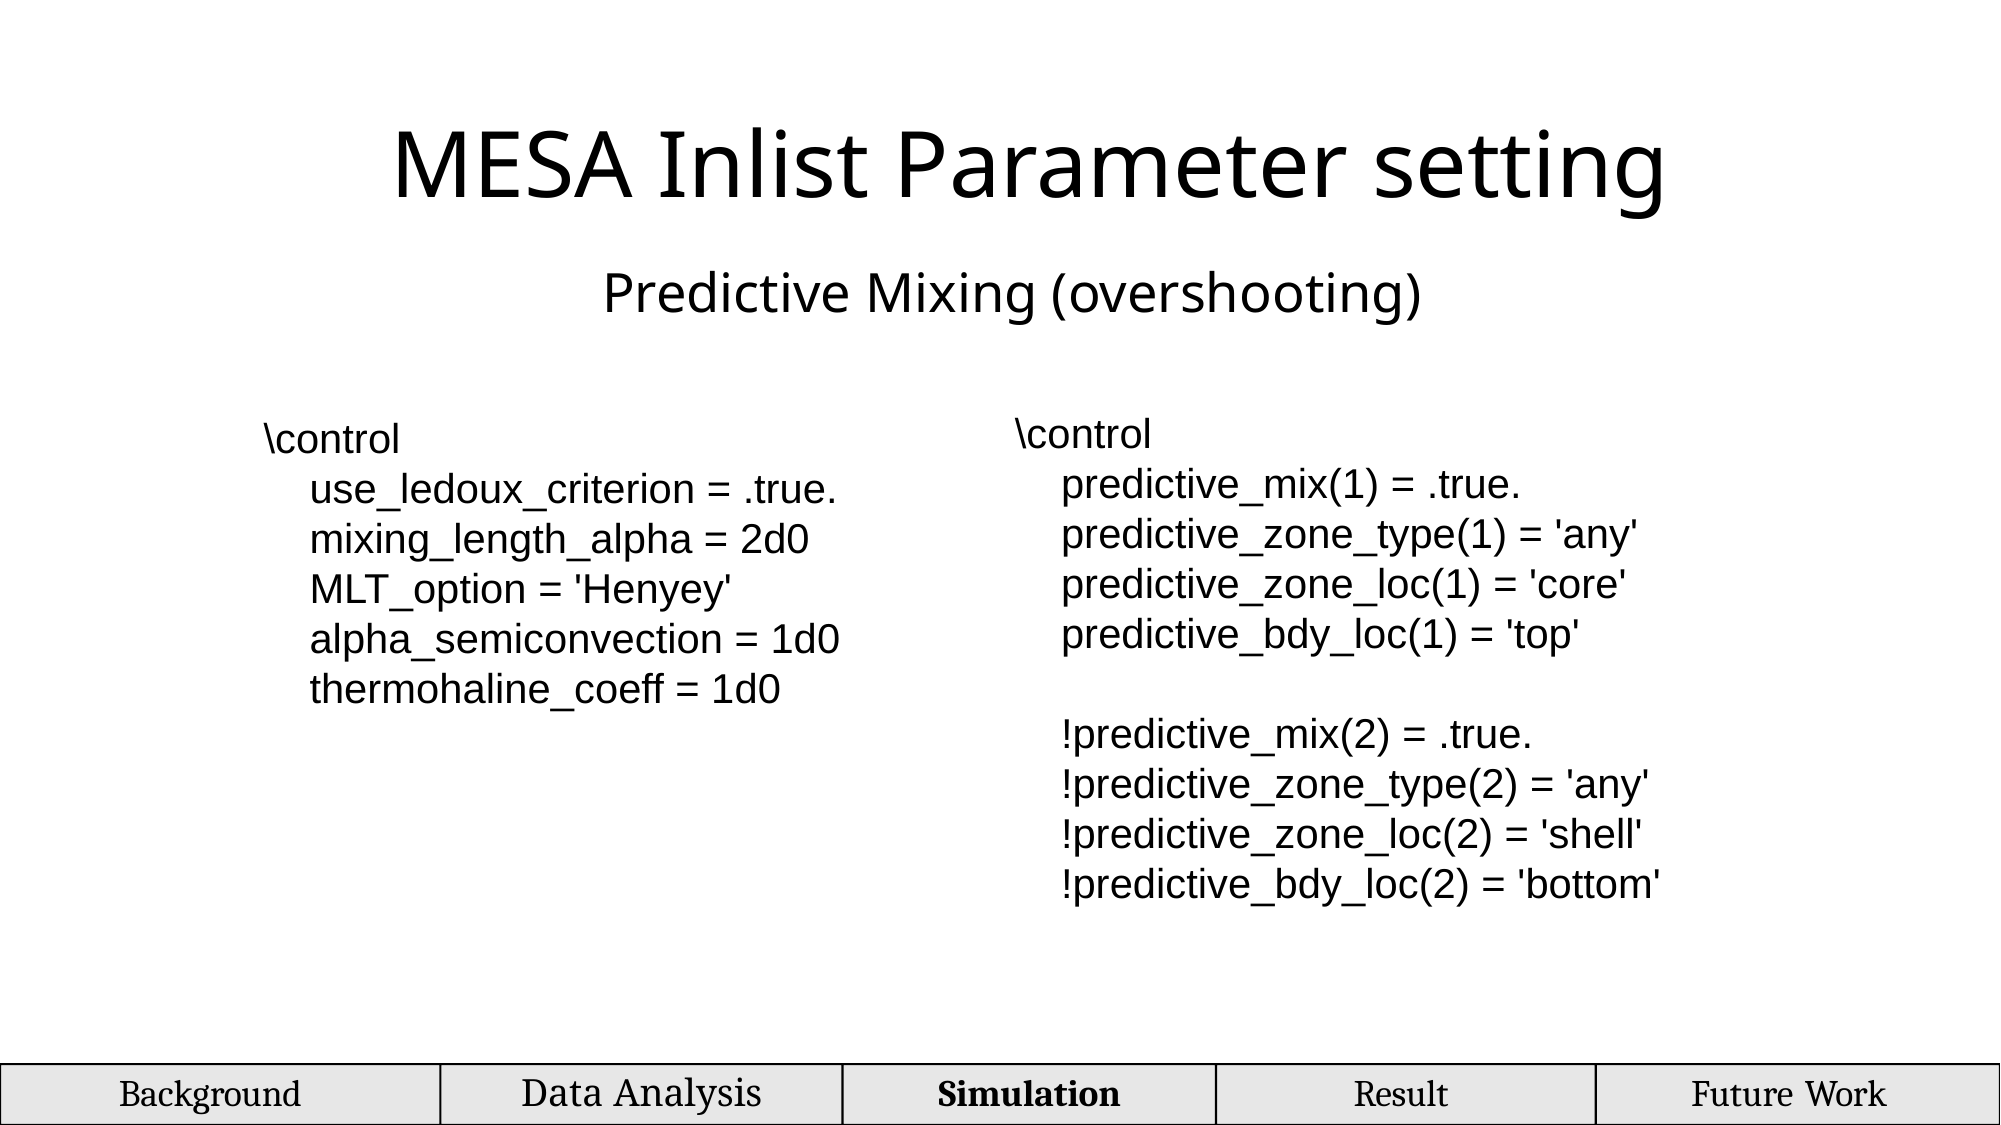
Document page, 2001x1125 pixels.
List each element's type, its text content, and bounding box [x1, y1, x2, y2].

text_box Predictive Mixing (overshooting) [599, 256, 1813, 385]
text_box \control use_ledoux_criterion = .true. mixing_length_alpha = 2d0 MLT_option = 'Henyey' alpha_semiconvection = 1d0 thermohaline_coeff = 1d0 [248, 404, 1000, 720]
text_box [0, 1062, 2000, 1125]
title MESA Inlist Parameter setting [150, 39, 1896, 294]
text_box \control predictive_mix(1) = .true. predictive_zone_type(1) = 'any' predictive_zone_loc(1) = 'core' predictive_bdy_loc(1) = 'top' !predictive_mix(2) = .true. !predictive_zone_type(2) = 'any' !predictive_zone_loc(2) = 'shell' !predictive_bdy_loc(2) = 'bottom' [1000, 399, 2000, 914]
